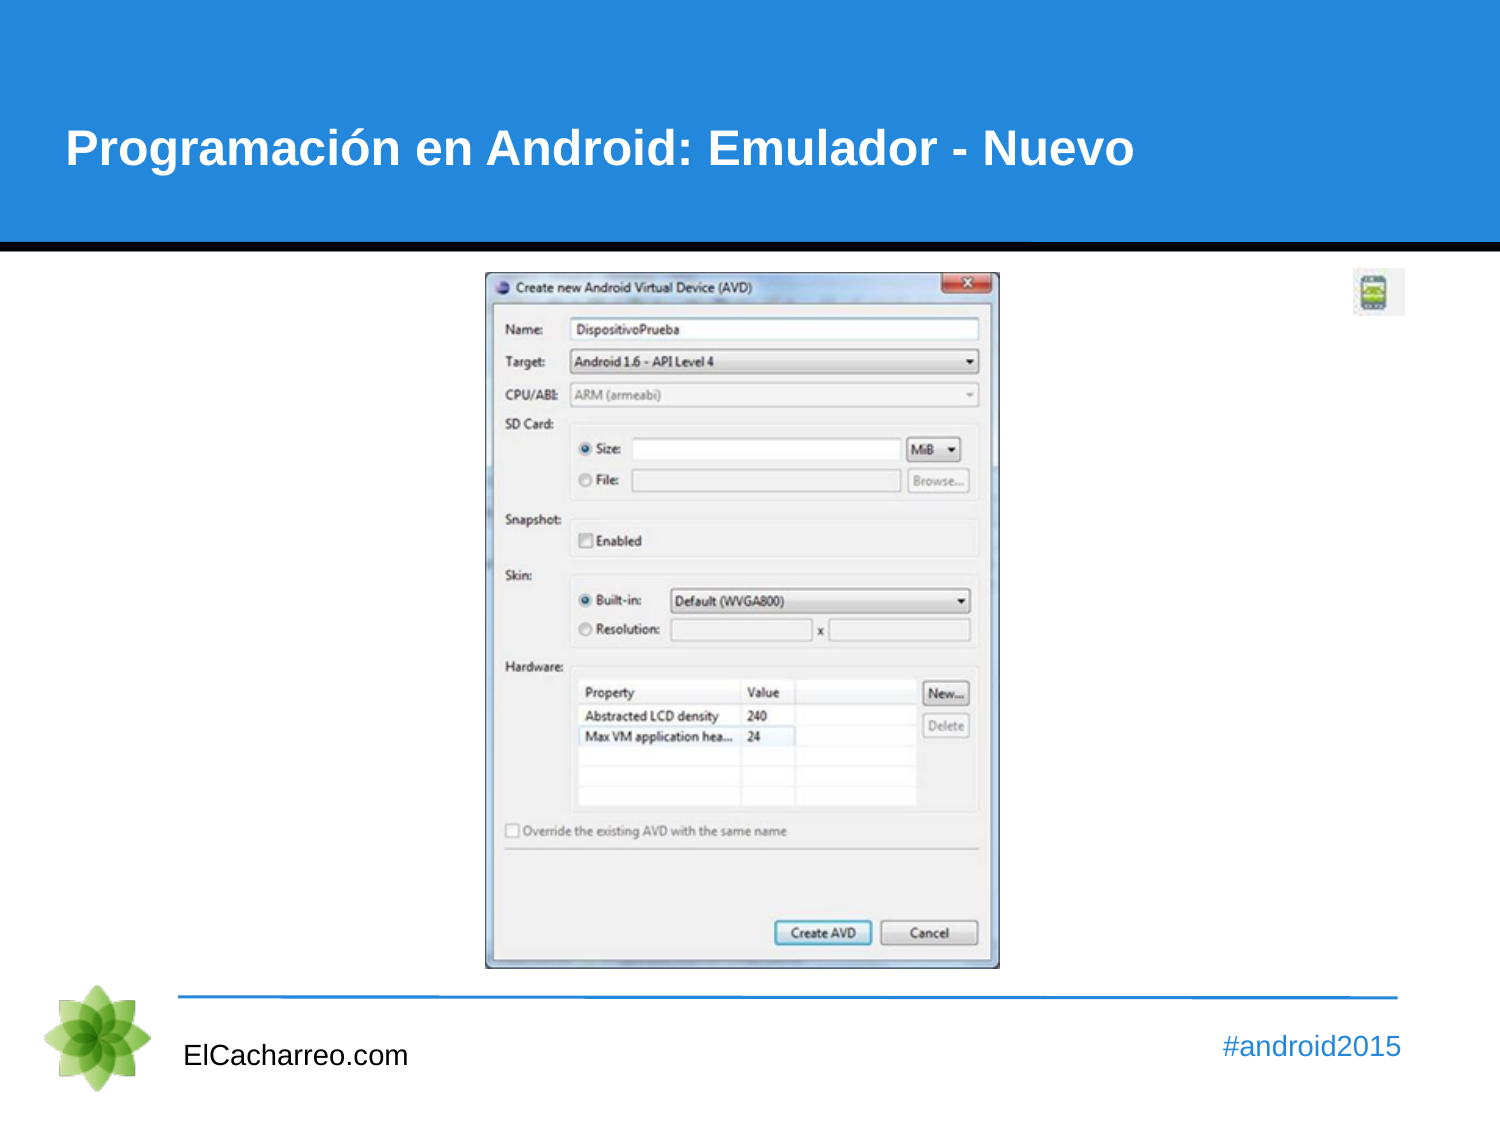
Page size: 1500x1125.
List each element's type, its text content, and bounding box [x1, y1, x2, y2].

picture [484, 271, 1000, 970]
text_box Programación en Android: Emulador - Nuevo [50, 55, 1443, 198]
text_box #android2015 [1167, 1012, 1425, 1088]
picture [1352, 268, 1405, 316]
text_box ElCacharreo.com [168, 1021, 433, 1079]
picture [44, 985, 151, 1093]
